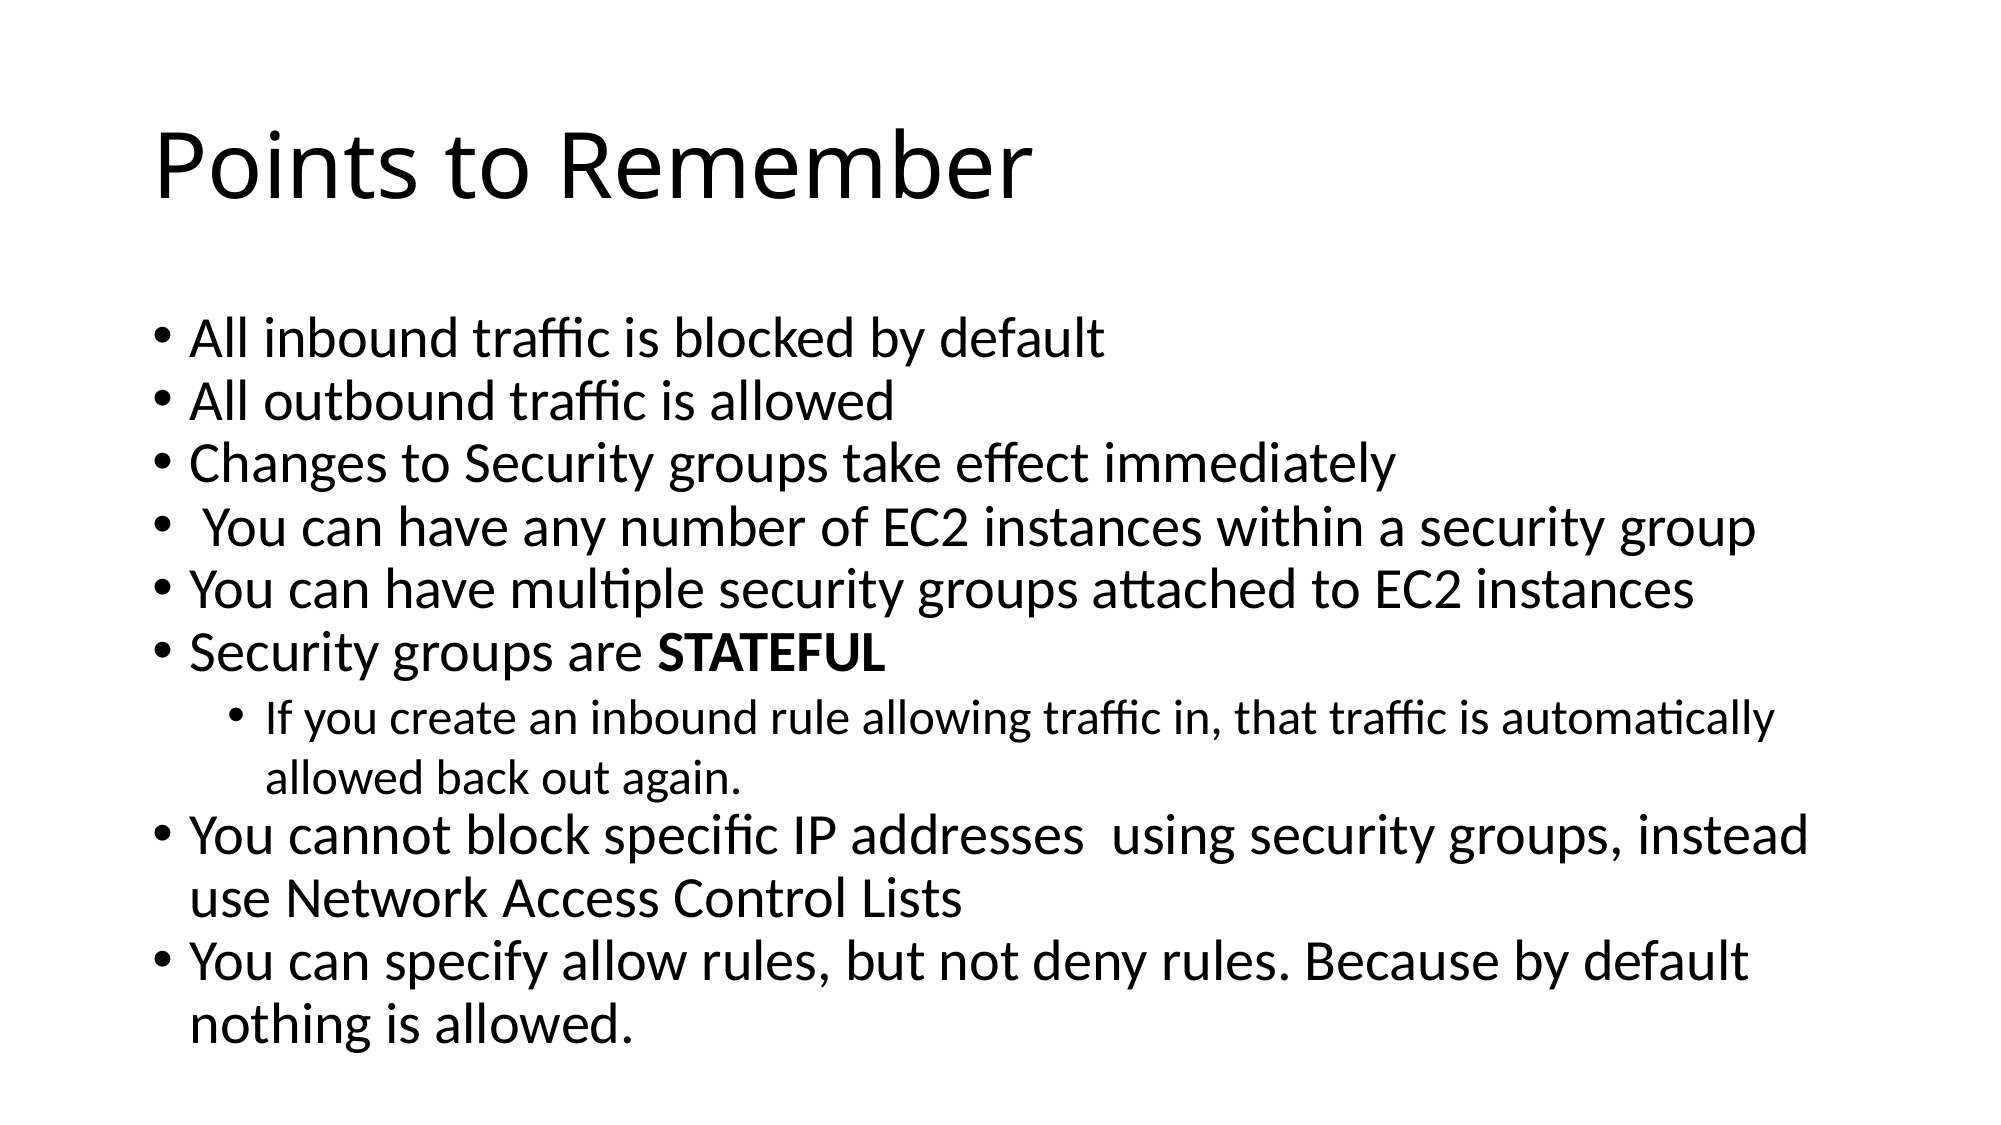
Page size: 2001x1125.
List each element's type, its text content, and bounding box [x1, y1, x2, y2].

text_box Points to Remember [137, 59, 1863, 278]
text_box All inbound traffic is blocked by default All outbound traffic is allowed Changes to Security groups take effect immediately You can have any number of EC2 instances within a security group You can have multiple security groups attached to EC2 instances Security groups are STATEFUL If you create an inbound rule allowing traffic in, that traffic is automatically allowed back out again. You cannot block specific IP addresses using security groups, instead use Network Access Control Lists You can specify allow rules, but not deny rules. Because by default nothing is allowed. [137, 299, 1863, 1014]
